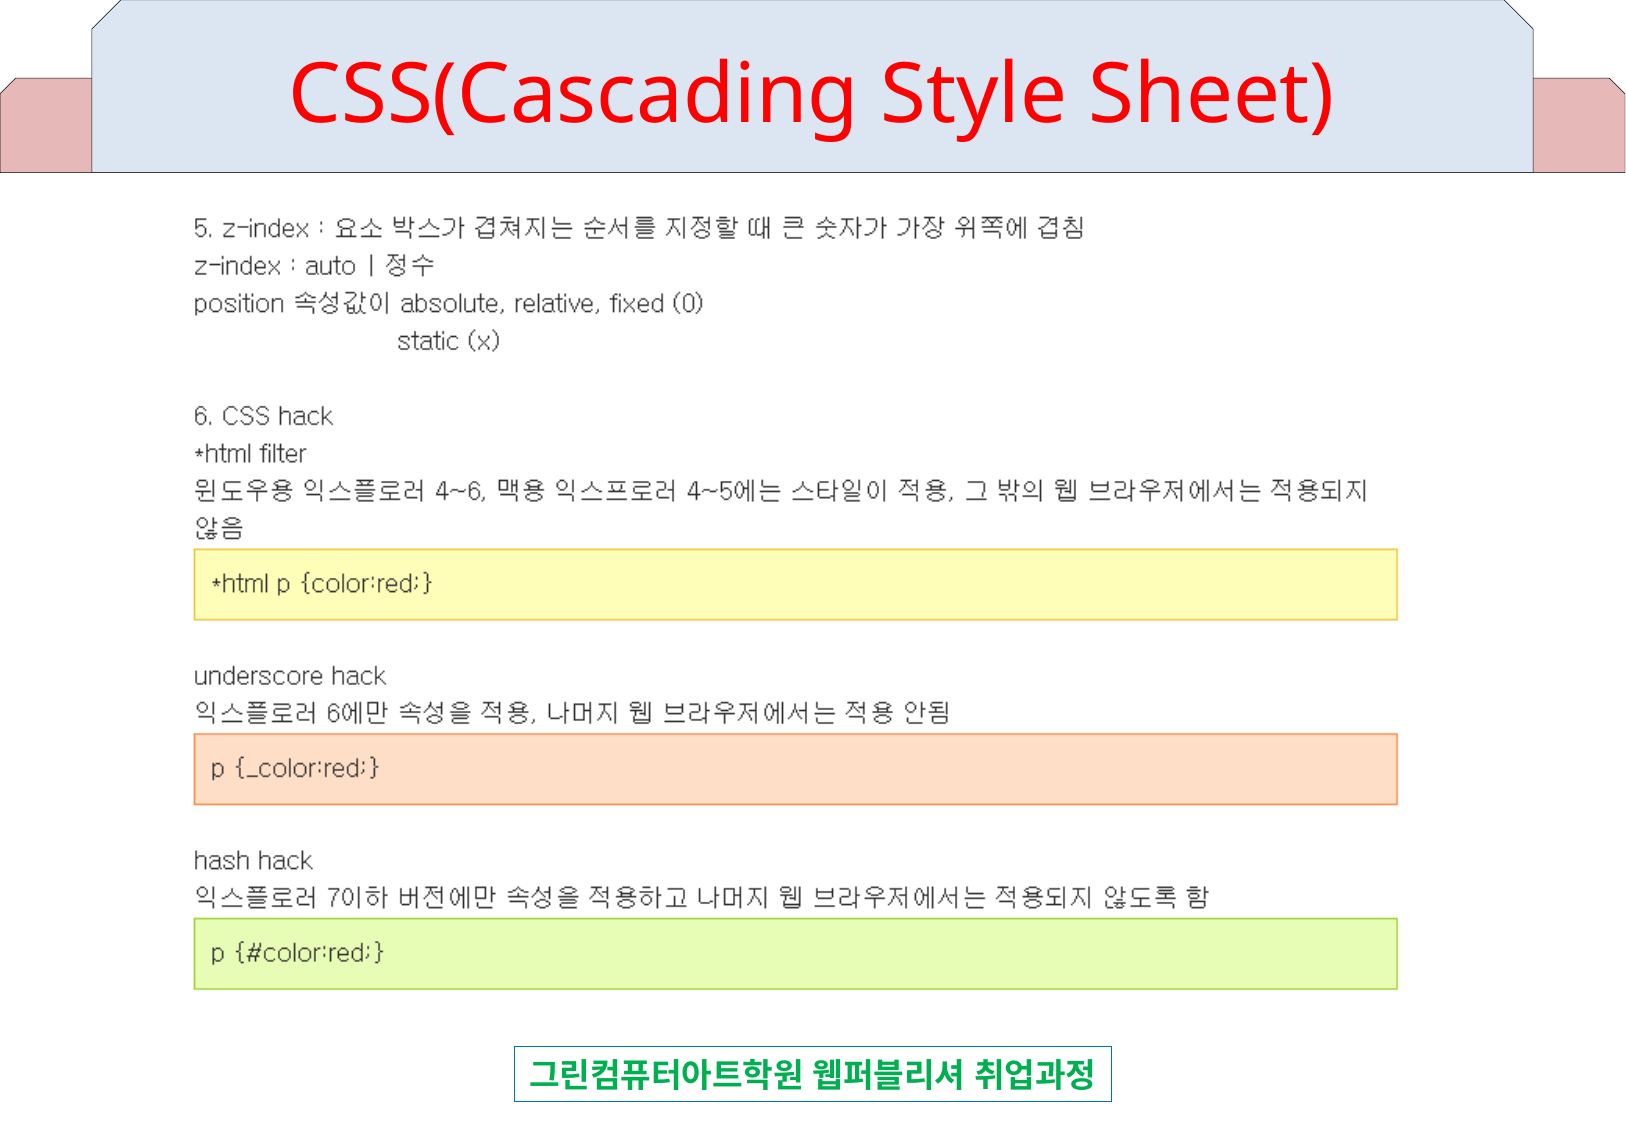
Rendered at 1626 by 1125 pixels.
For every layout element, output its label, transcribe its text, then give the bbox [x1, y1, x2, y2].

picture [169, 203, 1456, 1012]
title CSS(Cascading Style Sheet) [81, 0, 1544, 183]
